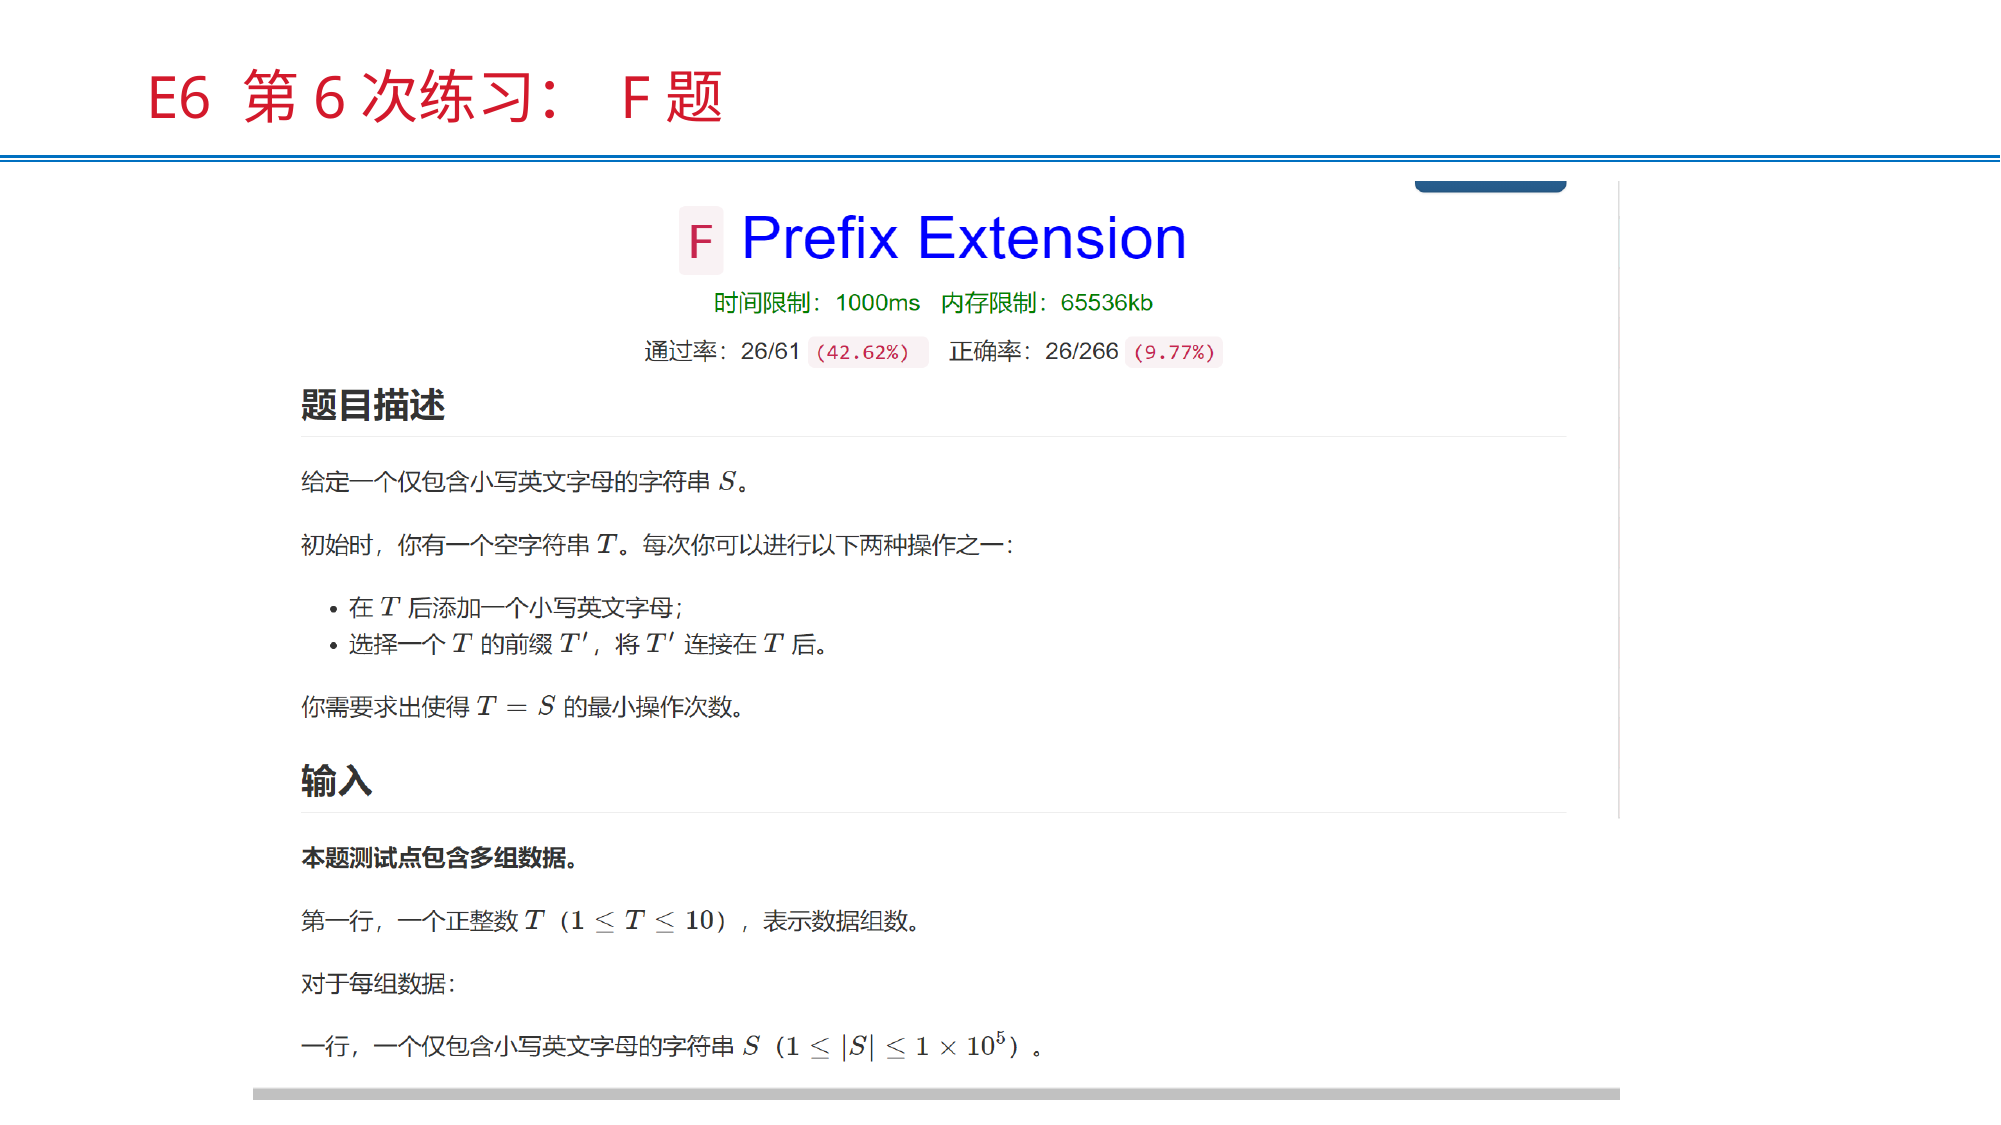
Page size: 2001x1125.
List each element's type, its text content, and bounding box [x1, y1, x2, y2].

text_box E6 第6次练习： F题 [131, 52, 1707, 147]
picture [253, 181, 1620, 1101]
